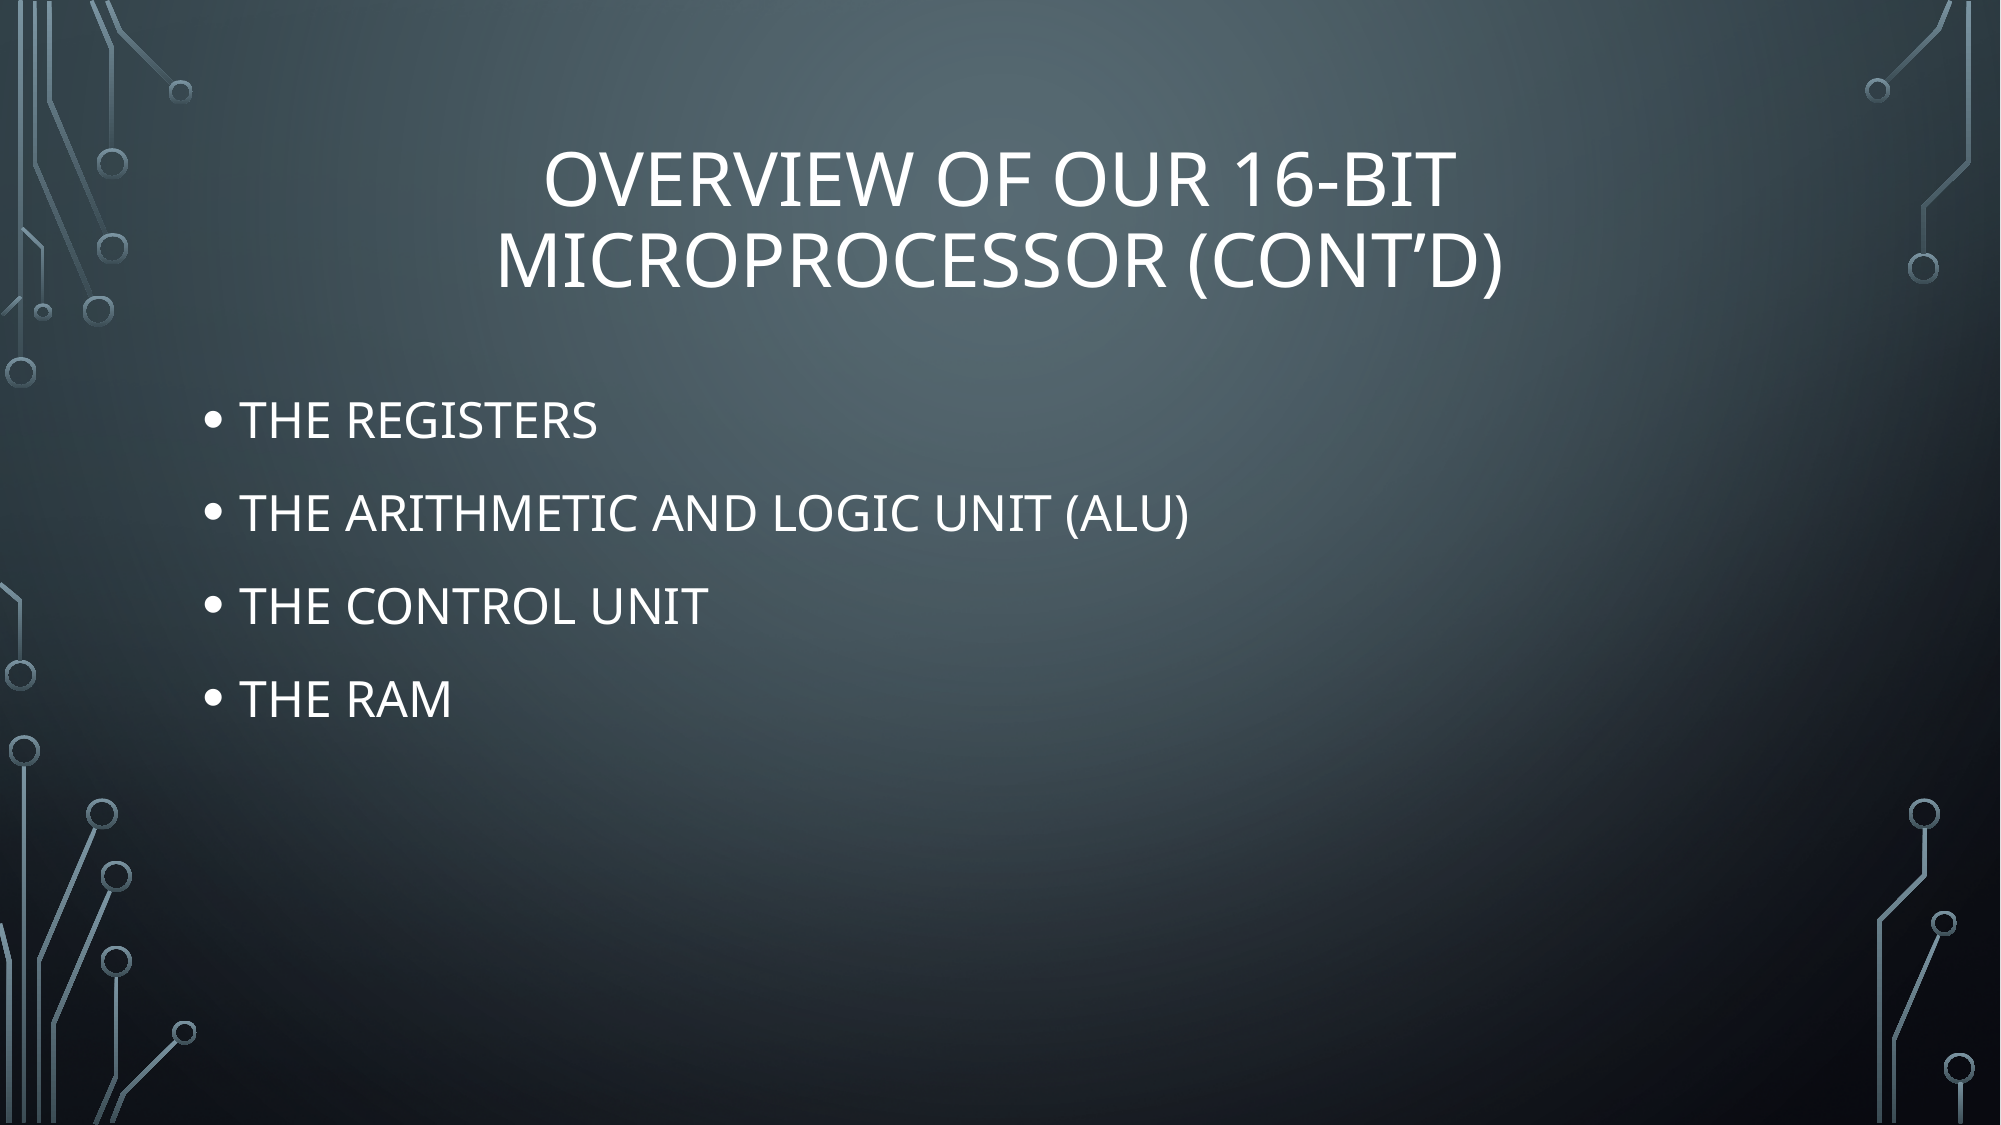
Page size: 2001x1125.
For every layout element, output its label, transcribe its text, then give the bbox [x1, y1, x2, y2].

title Overview of our 16-bit microprocessor (CONT’D) [187, 101, 1813, 344]
list THE REGISTERS THE ARITHMETIC AND LOGIC UNIT (ALU) THE CONTROL UNIT THE RAM [187, 369, 1813, 950]
